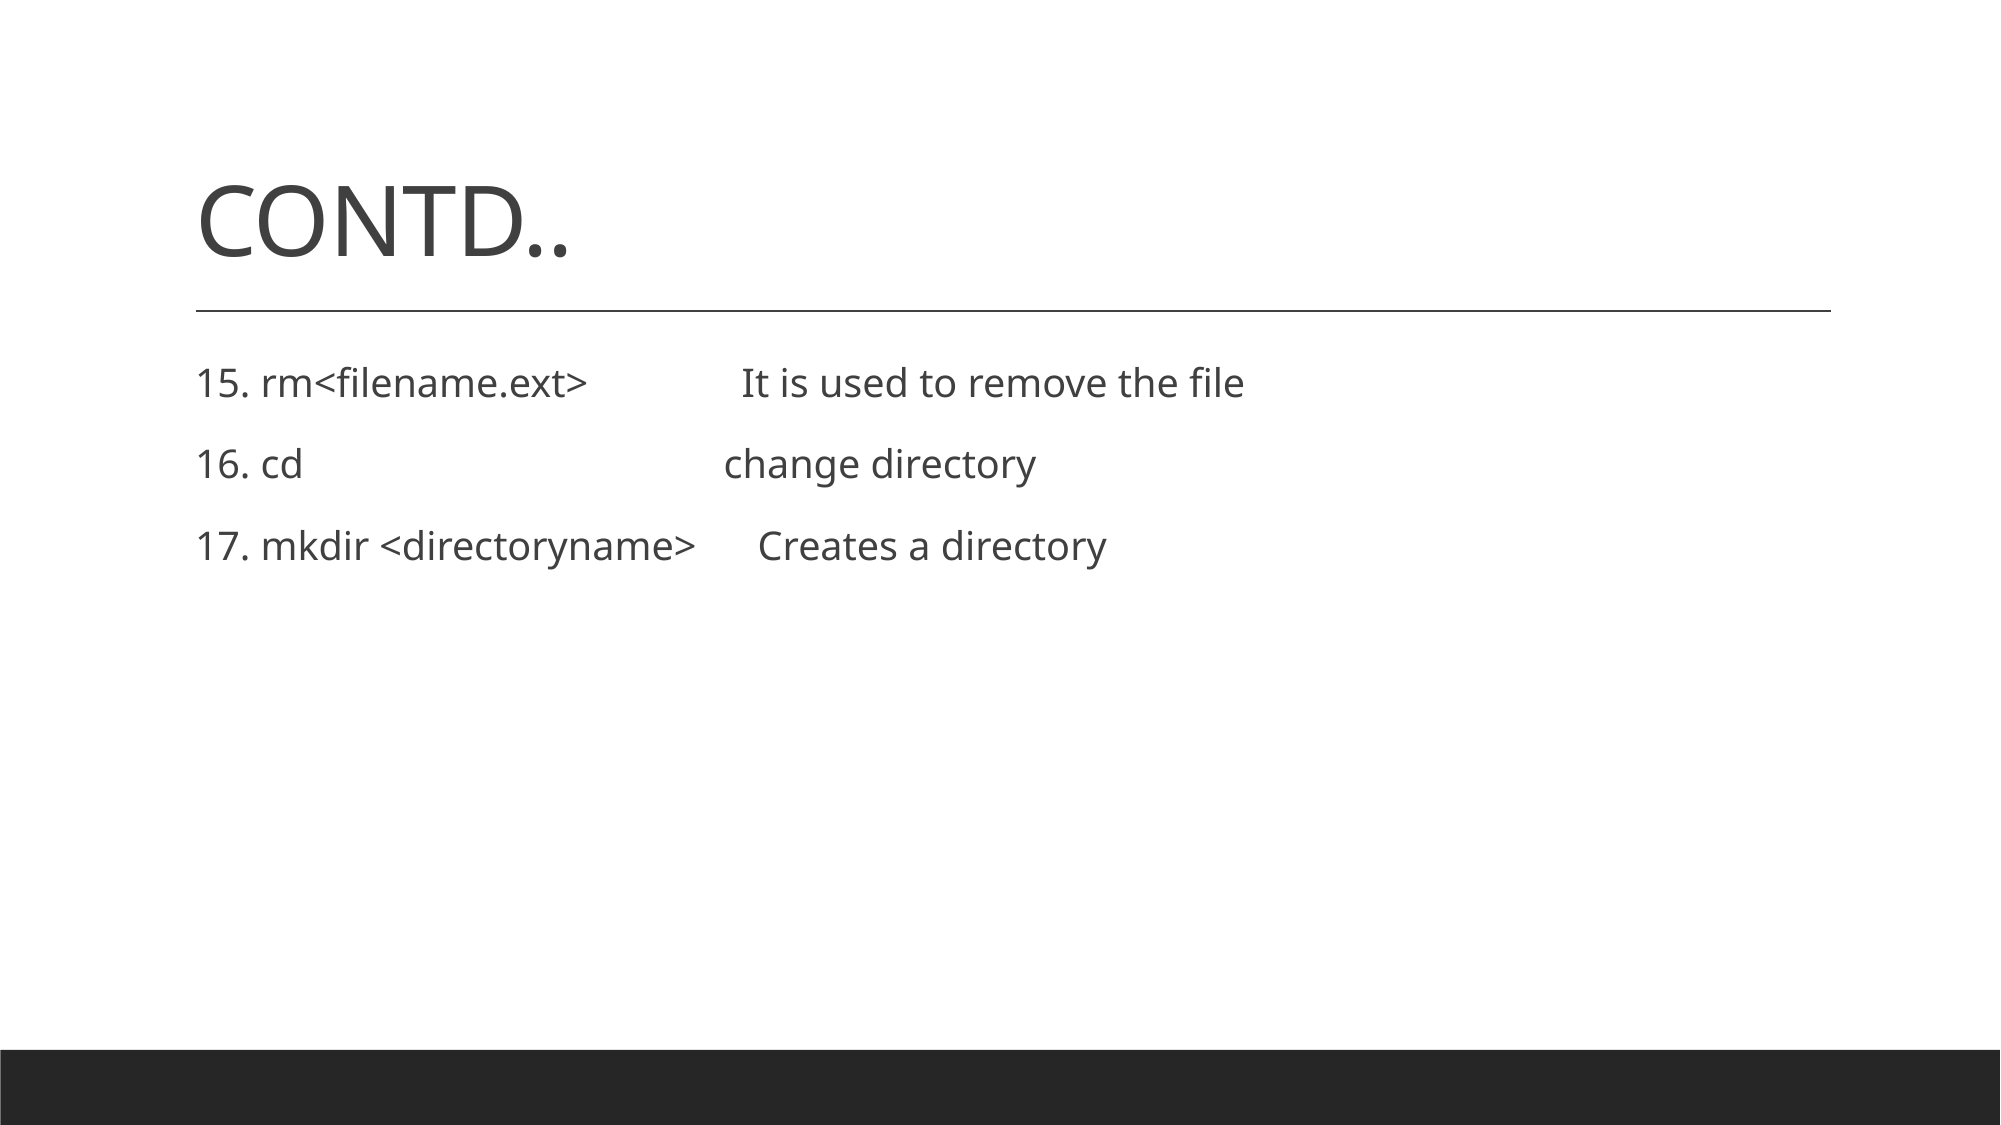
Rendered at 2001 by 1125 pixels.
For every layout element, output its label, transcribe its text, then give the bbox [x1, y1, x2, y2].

title CONTD.. [180, 47, 1830, 285]
list 15. rm<filename.ext> It is used to remove the file 16. cd change directory 17. mkdir <directoryname> Creates a directory [180, 345, 1830, 963]
